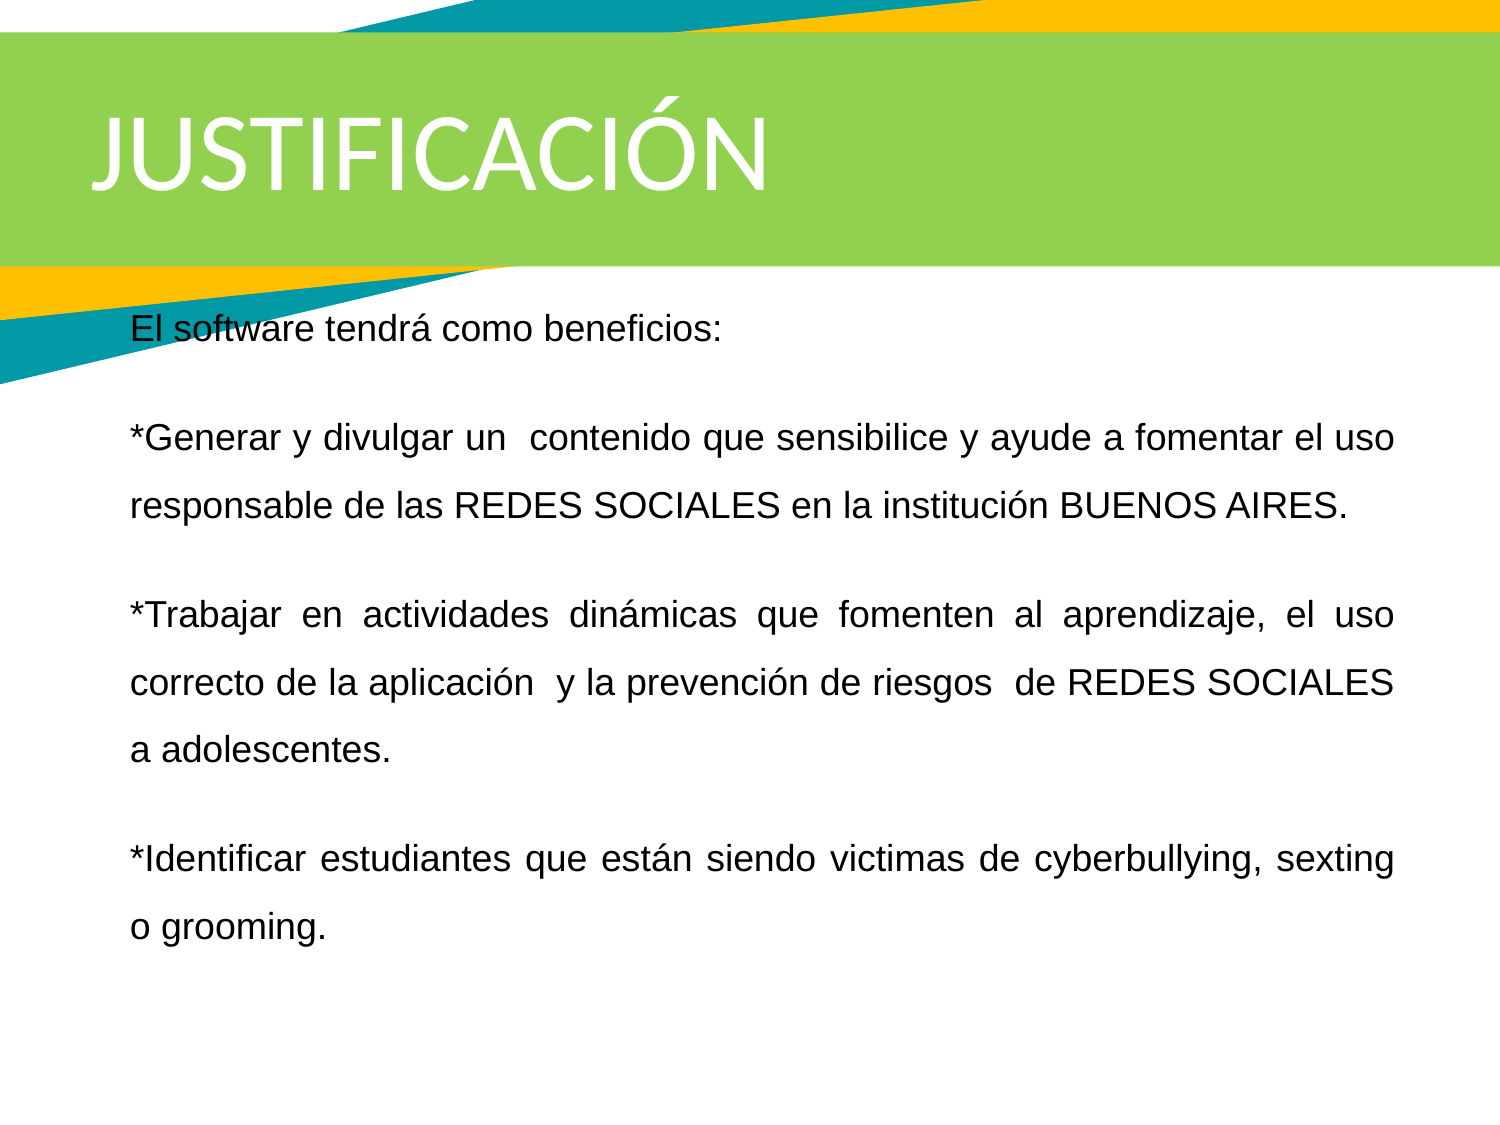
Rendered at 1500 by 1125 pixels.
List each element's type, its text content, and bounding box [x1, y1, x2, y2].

text_box El software tendrá como beneficios: *Generar y divulgar un contenido que sensibilice y ayude a fomentar el uso responsable de las REDES SOCIALES en la institución BUENOS AIRES. *Trabajar en actividades dinámicas que fomenten al aprendizaje, el uso correcto de la aplicación y la prevención de riesgos de REDES SOCIALES a adolescentes. *Identificar estudiantes que están siendo victimas de cyberbullying, sexting o grooming. [114, 274, 1411, 1064]
text_box JUSTIFICACIÓN [75, 72, 1371, 219]
